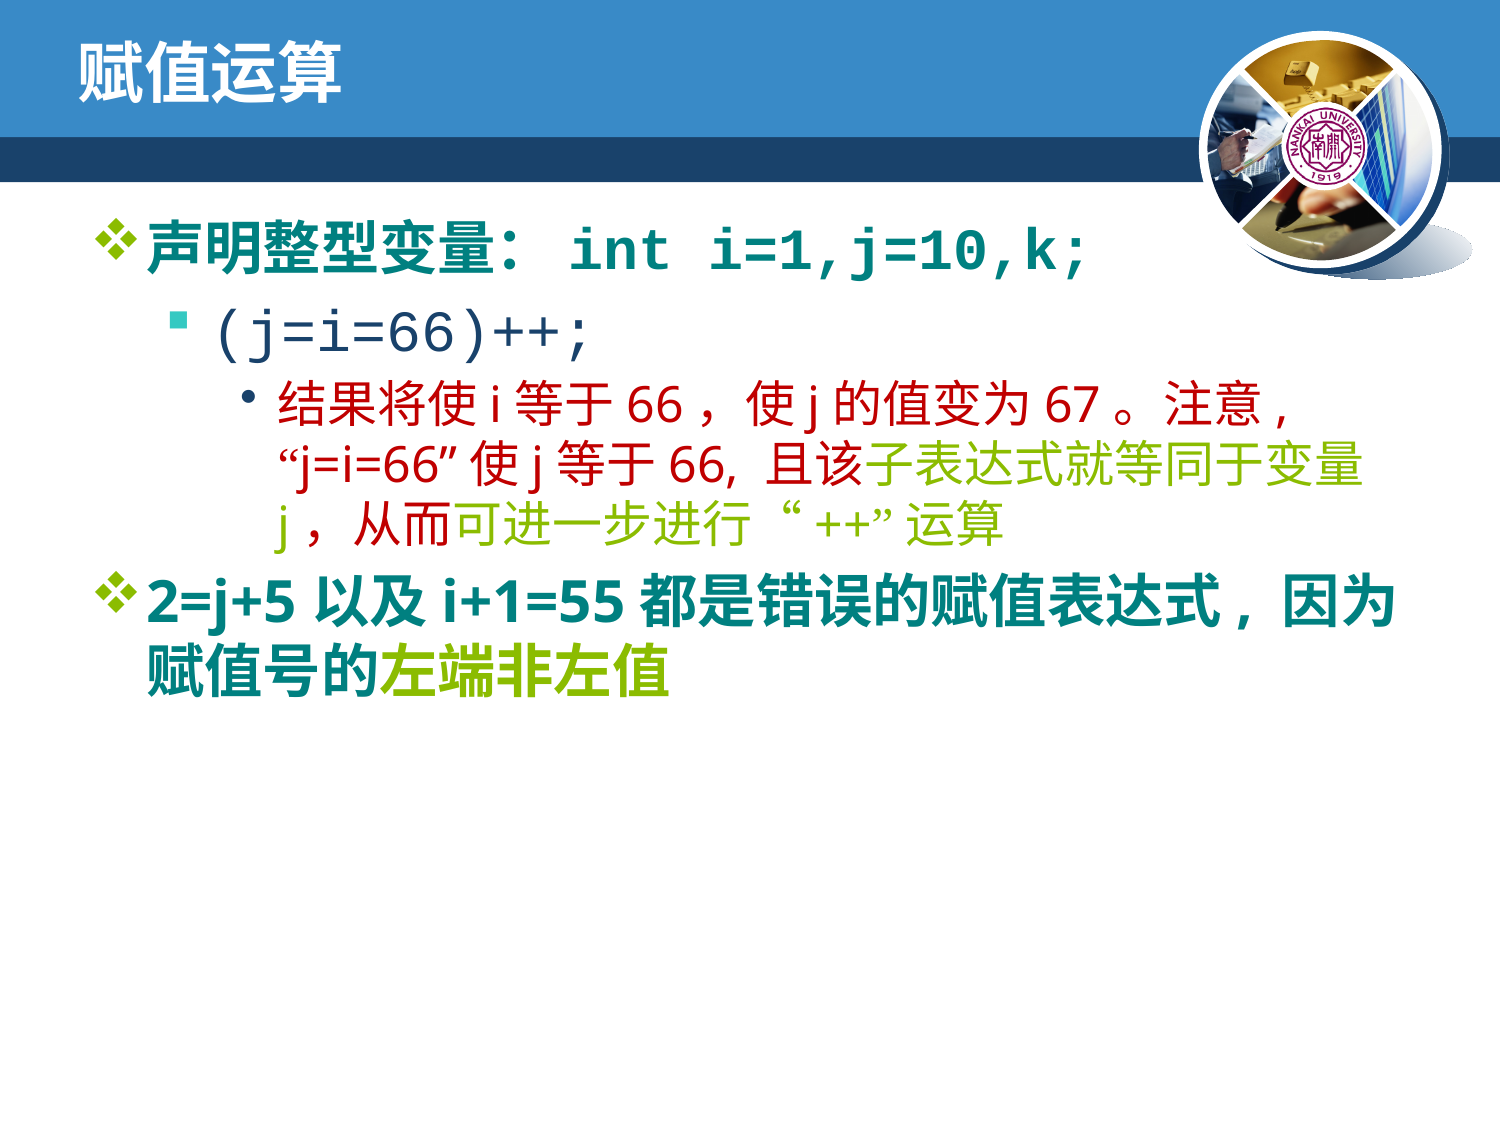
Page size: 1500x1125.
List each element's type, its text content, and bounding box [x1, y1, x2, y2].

title 赋值运算 [62, 24, 1275, 118]
list 声明整型变量：int i=1,j=10,k; (j=i=66)++; 结果将使i等于66，使j的值变为67。注意, “j=i=66”使j等于66, 且该子表达式就等同于变量j，从而可进一步进行“++”运算 2=j+5以及i+1=55都是错误的赋值表达式, 因为赋值号的左端非左值 [75, 203, 1425, 1065]
picture [1207, 40, 1433, 203]
